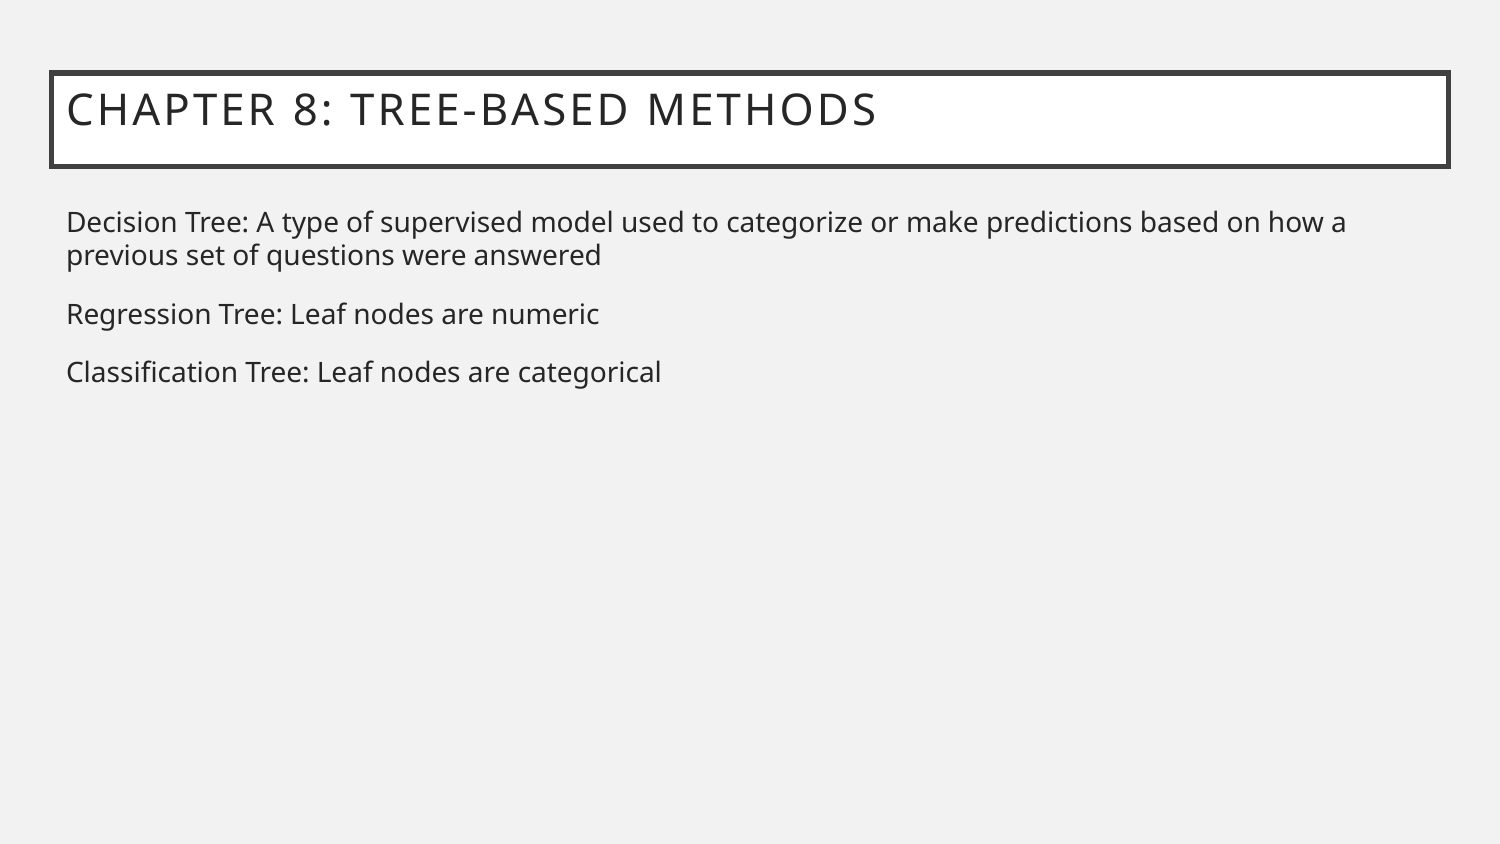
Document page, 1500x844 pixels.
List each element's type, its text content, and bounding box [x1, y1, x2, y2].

title Chapter 8: Tree-Based Methods [49, 70, 1451, 169]
list Decision Tree: A type of supervised model used to categorize or make predictions based on how a previous set of questions were answered Regression Tree: Leaf nodes are numeric Classification Tree: Leaf nodes are categorical [51, 189, 1449, 750]
